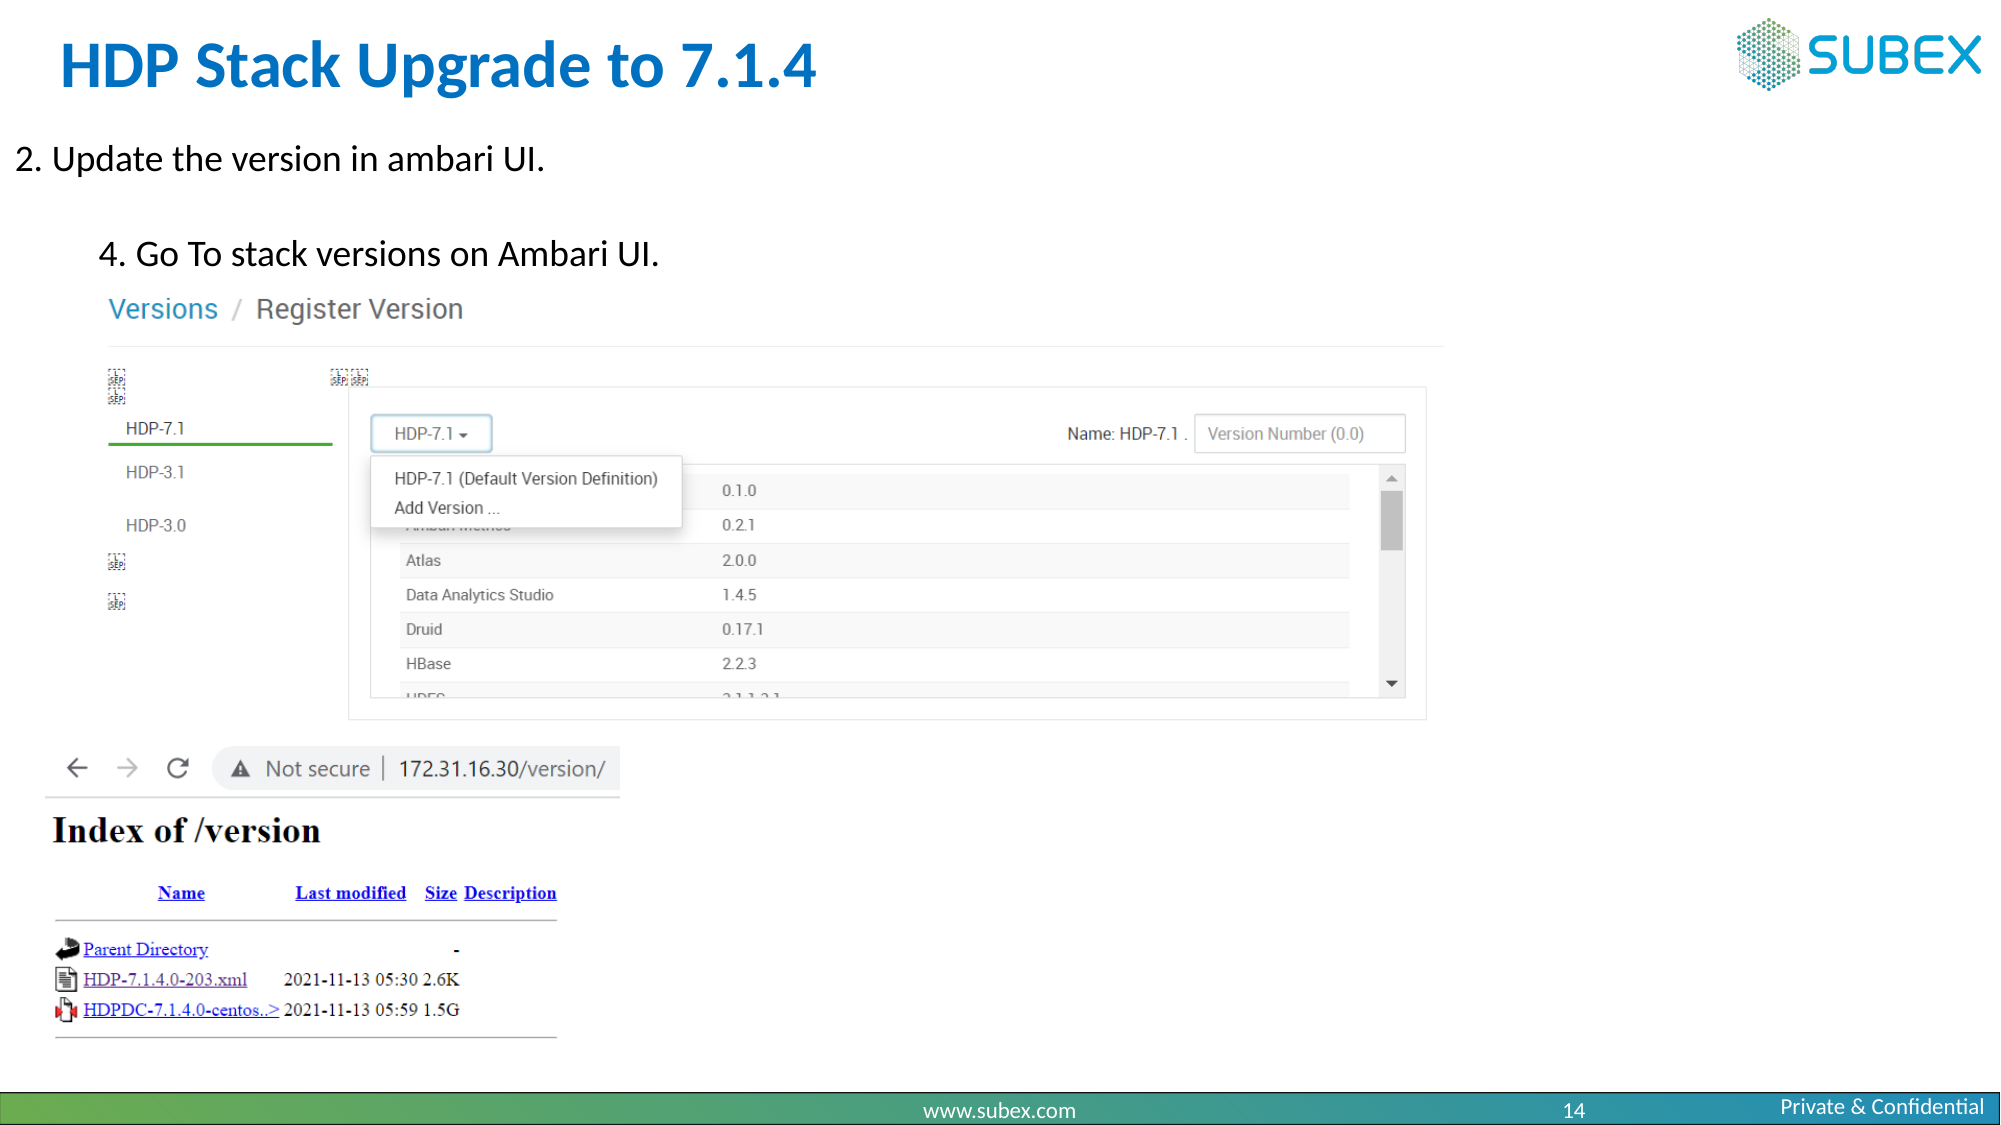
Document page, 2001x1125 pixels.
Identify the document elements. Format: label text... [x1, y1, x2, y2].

picture [45, 743, 620, 1063]
footer www.subex.com [662, 1098, 1338, 1120]
text_box 2. Update the version in ambari UI. [0, 126, 1001, 187]
title HDP Stack Upgrade to 7.1.4 [45, 22, 1700, 85]
picture [1970, 41, 1981, 68]
text_box [45, 85, 1700, 137]
picture [1737, 18, 1981, 91]
picture [96, 276, 1457, 738]
slide_number 14 [1547, 1105, 1998, 1113]
text_box 4. Go To stack versions on Ambari UI. [83, 222, 718, 732]
